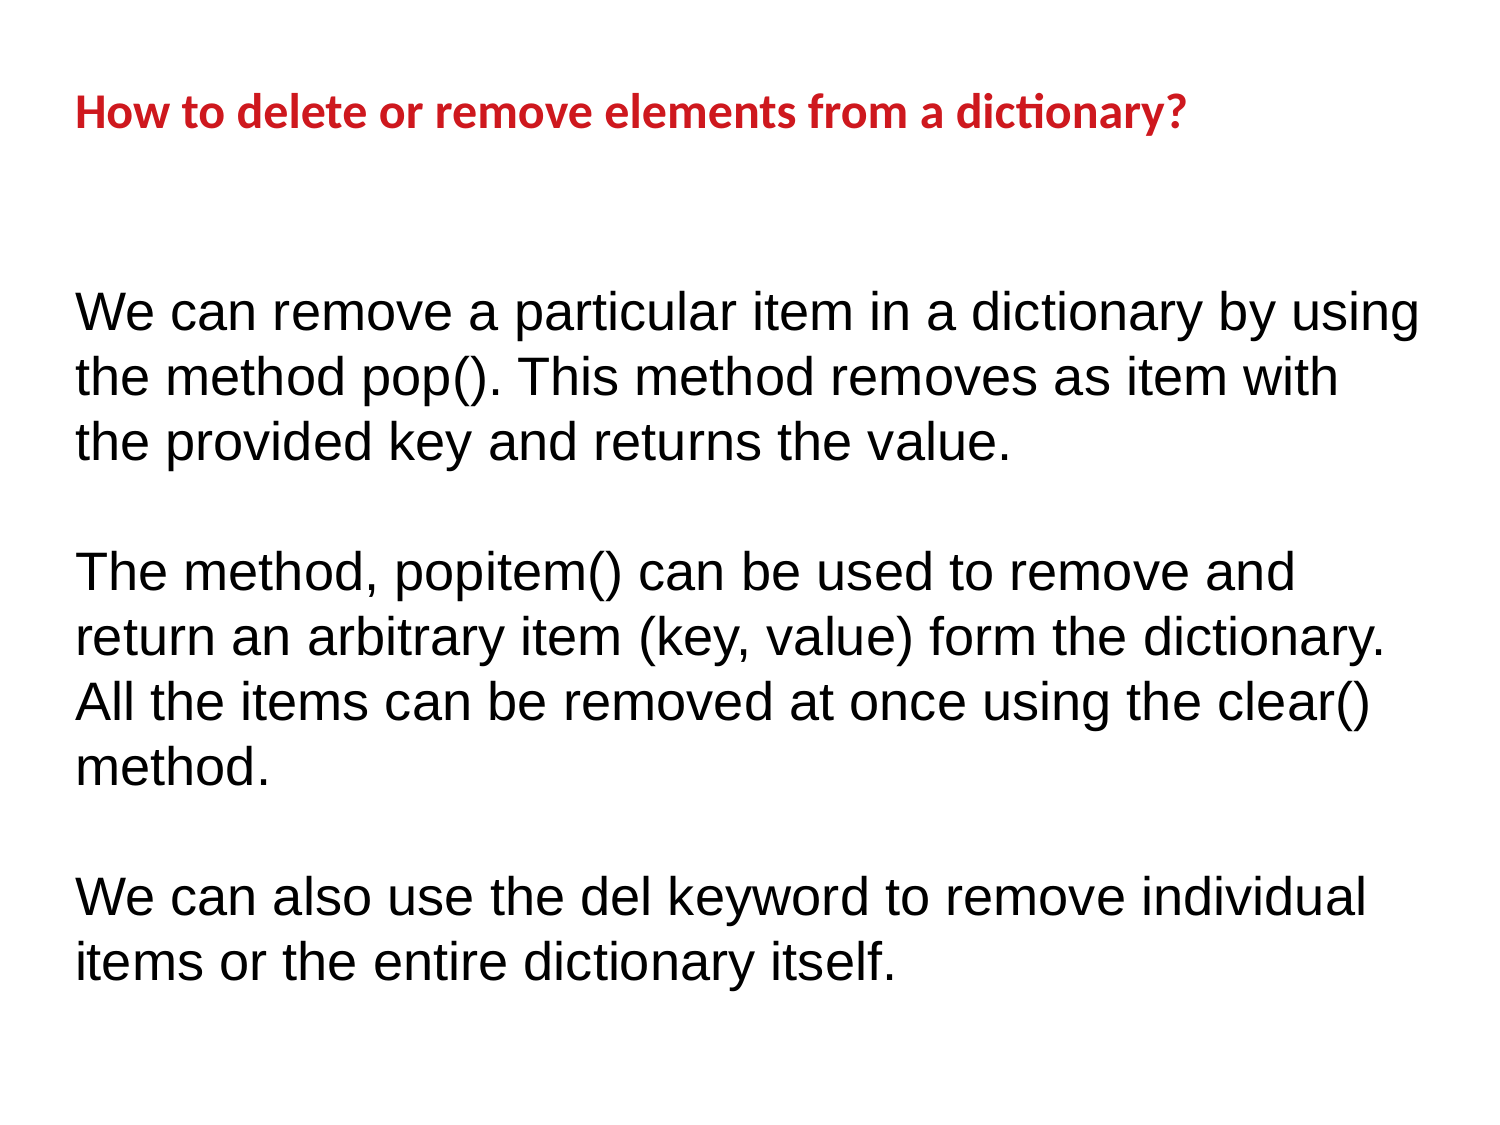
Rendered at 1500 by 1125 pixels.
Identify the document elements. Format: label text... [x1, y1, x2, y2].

text_box We can remove a particular item in a dictionary by using the method pop(). This method removes as item with the provided key and returns the value. The method, popitem() can be used to remove and return an arbitrary item (key, value) form the dictionary. All the items can be removed at once using the clear() method. We can also use the del keyword to remove individual items or the entire dictionary itself. [75, 262, 1425, 1005]
text_box How to delete or remove elements from a dictionary? [75, 45, 1425, 233]
